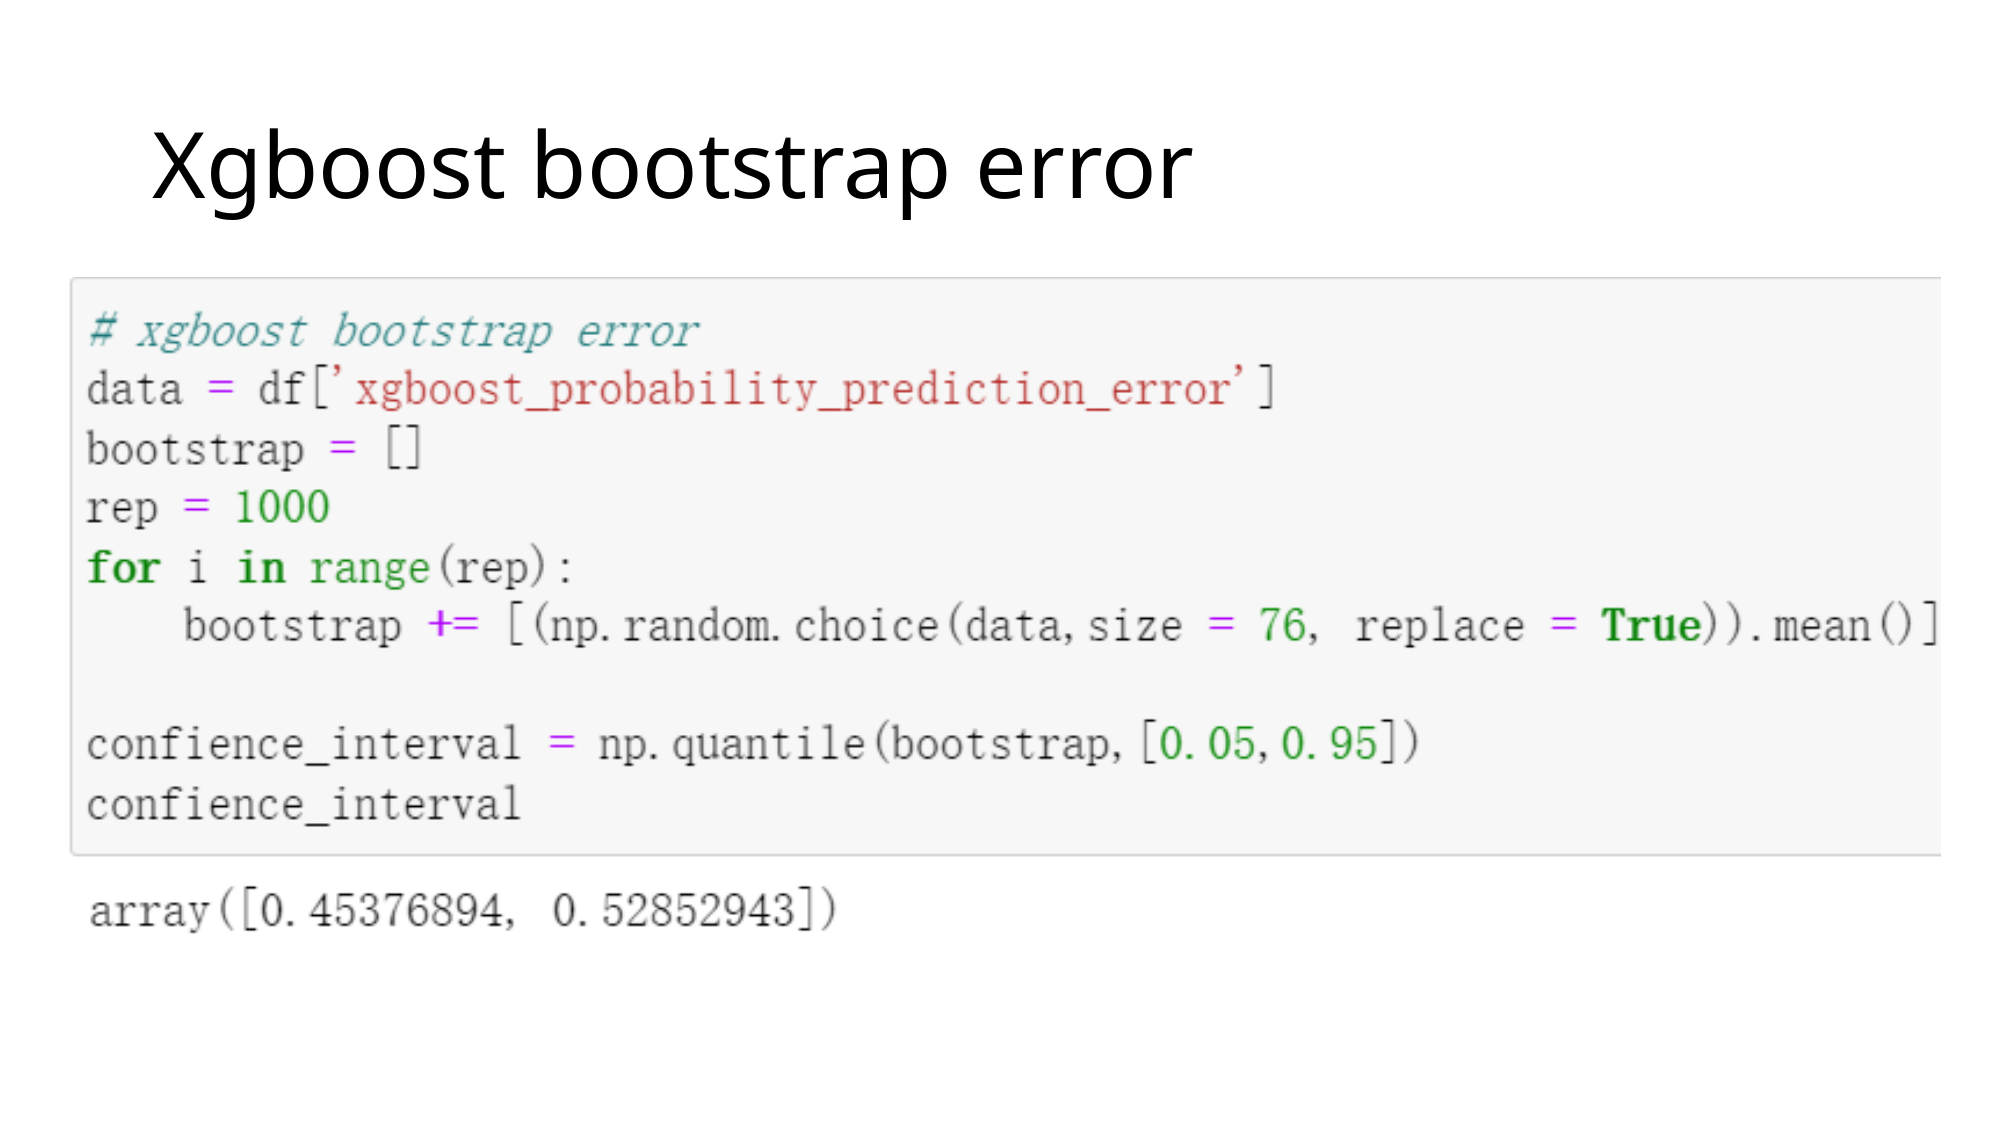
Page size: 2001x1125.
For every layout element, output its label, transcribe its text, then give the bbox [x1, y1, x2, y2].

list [59, 277, 1941, 966]
title Xgboost bootstrap error [137, 59, 1863, 277]
